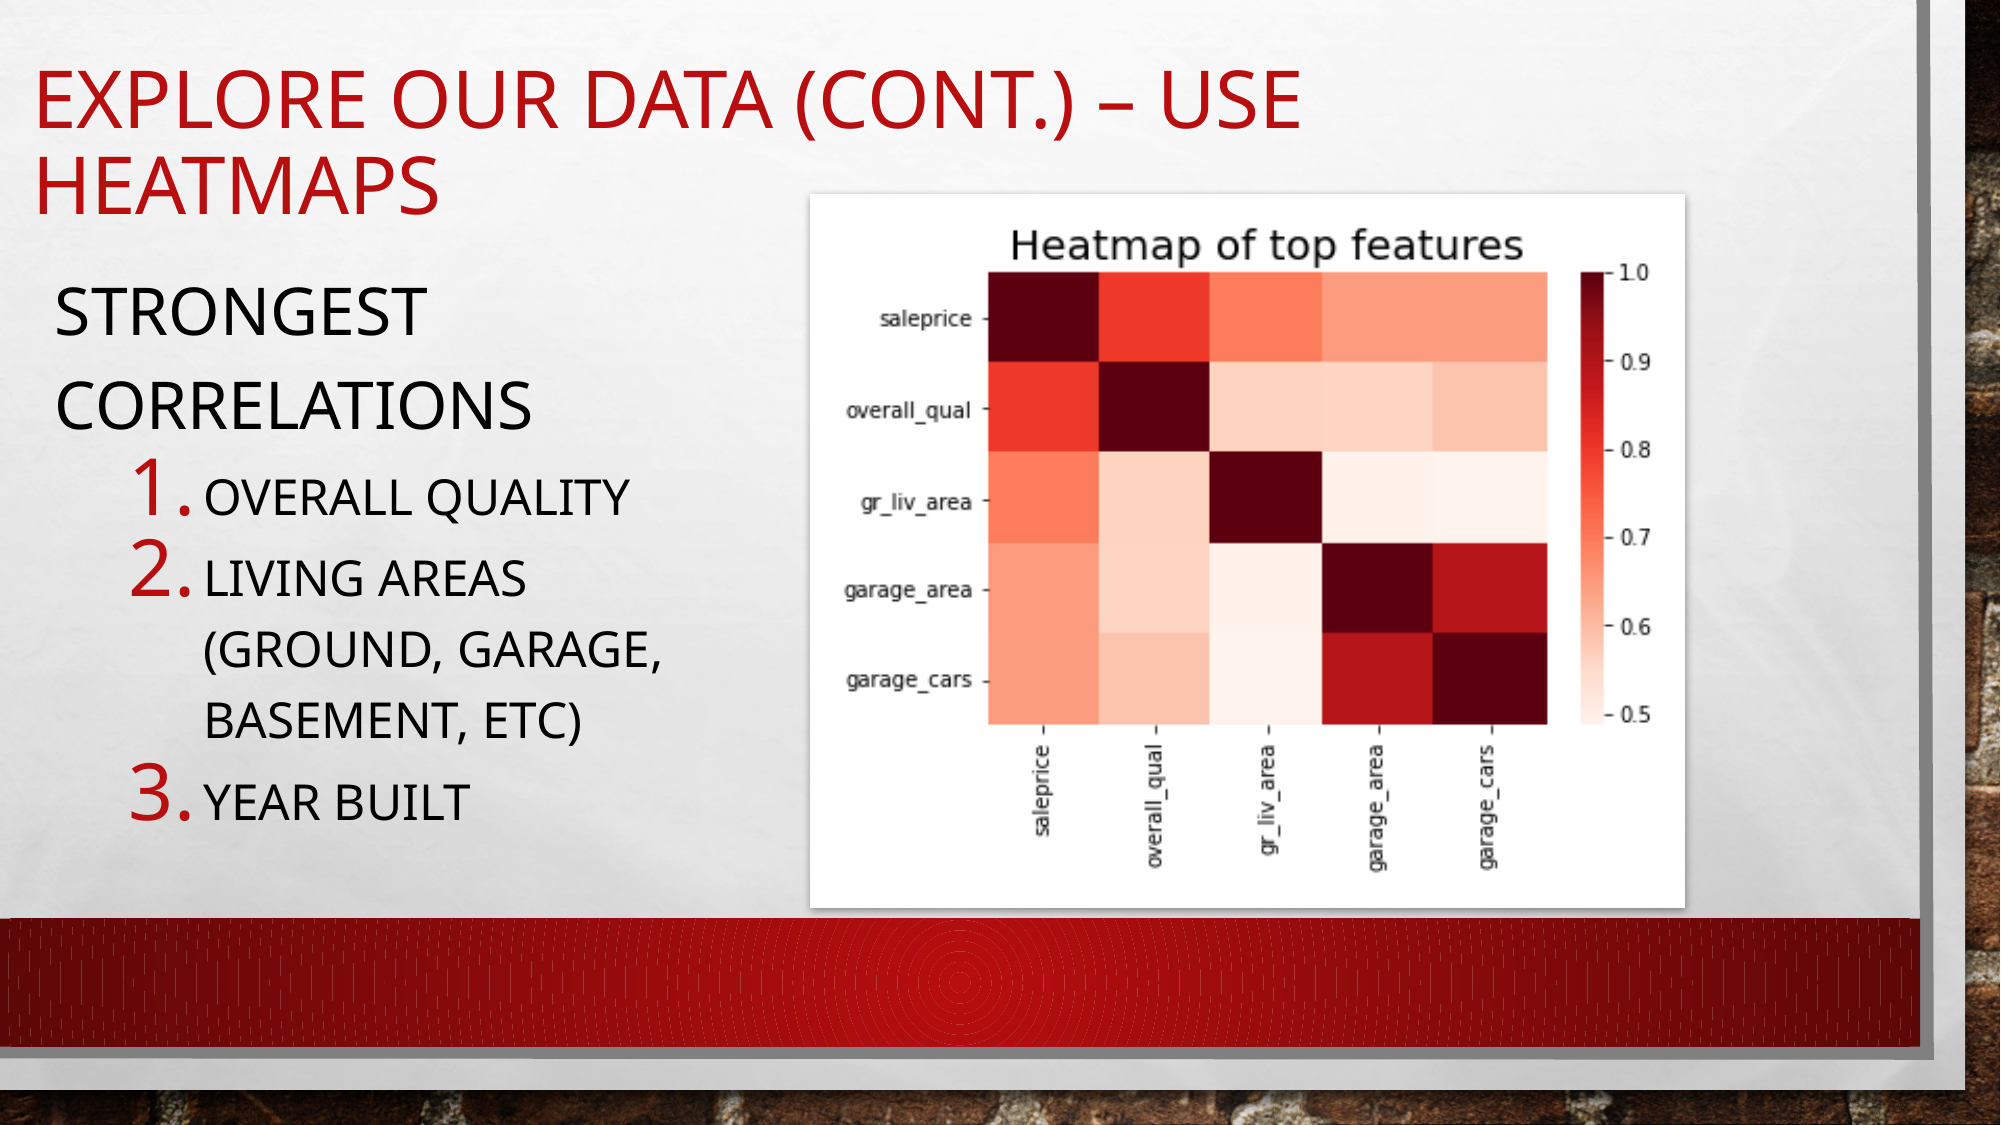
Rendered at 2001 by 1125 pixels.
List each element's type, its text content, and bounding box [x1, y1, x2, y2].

list Strongest correlations Overall Quality Living areas (ground, garage, basement, etc) Year built [39, 245, 683, 914]
picture [824, 207, 1671, 894]
title explore our data (cont.) – use heatmaps [17, 51, 1723, 241]
picture [0, 0, 2000, 1125]
